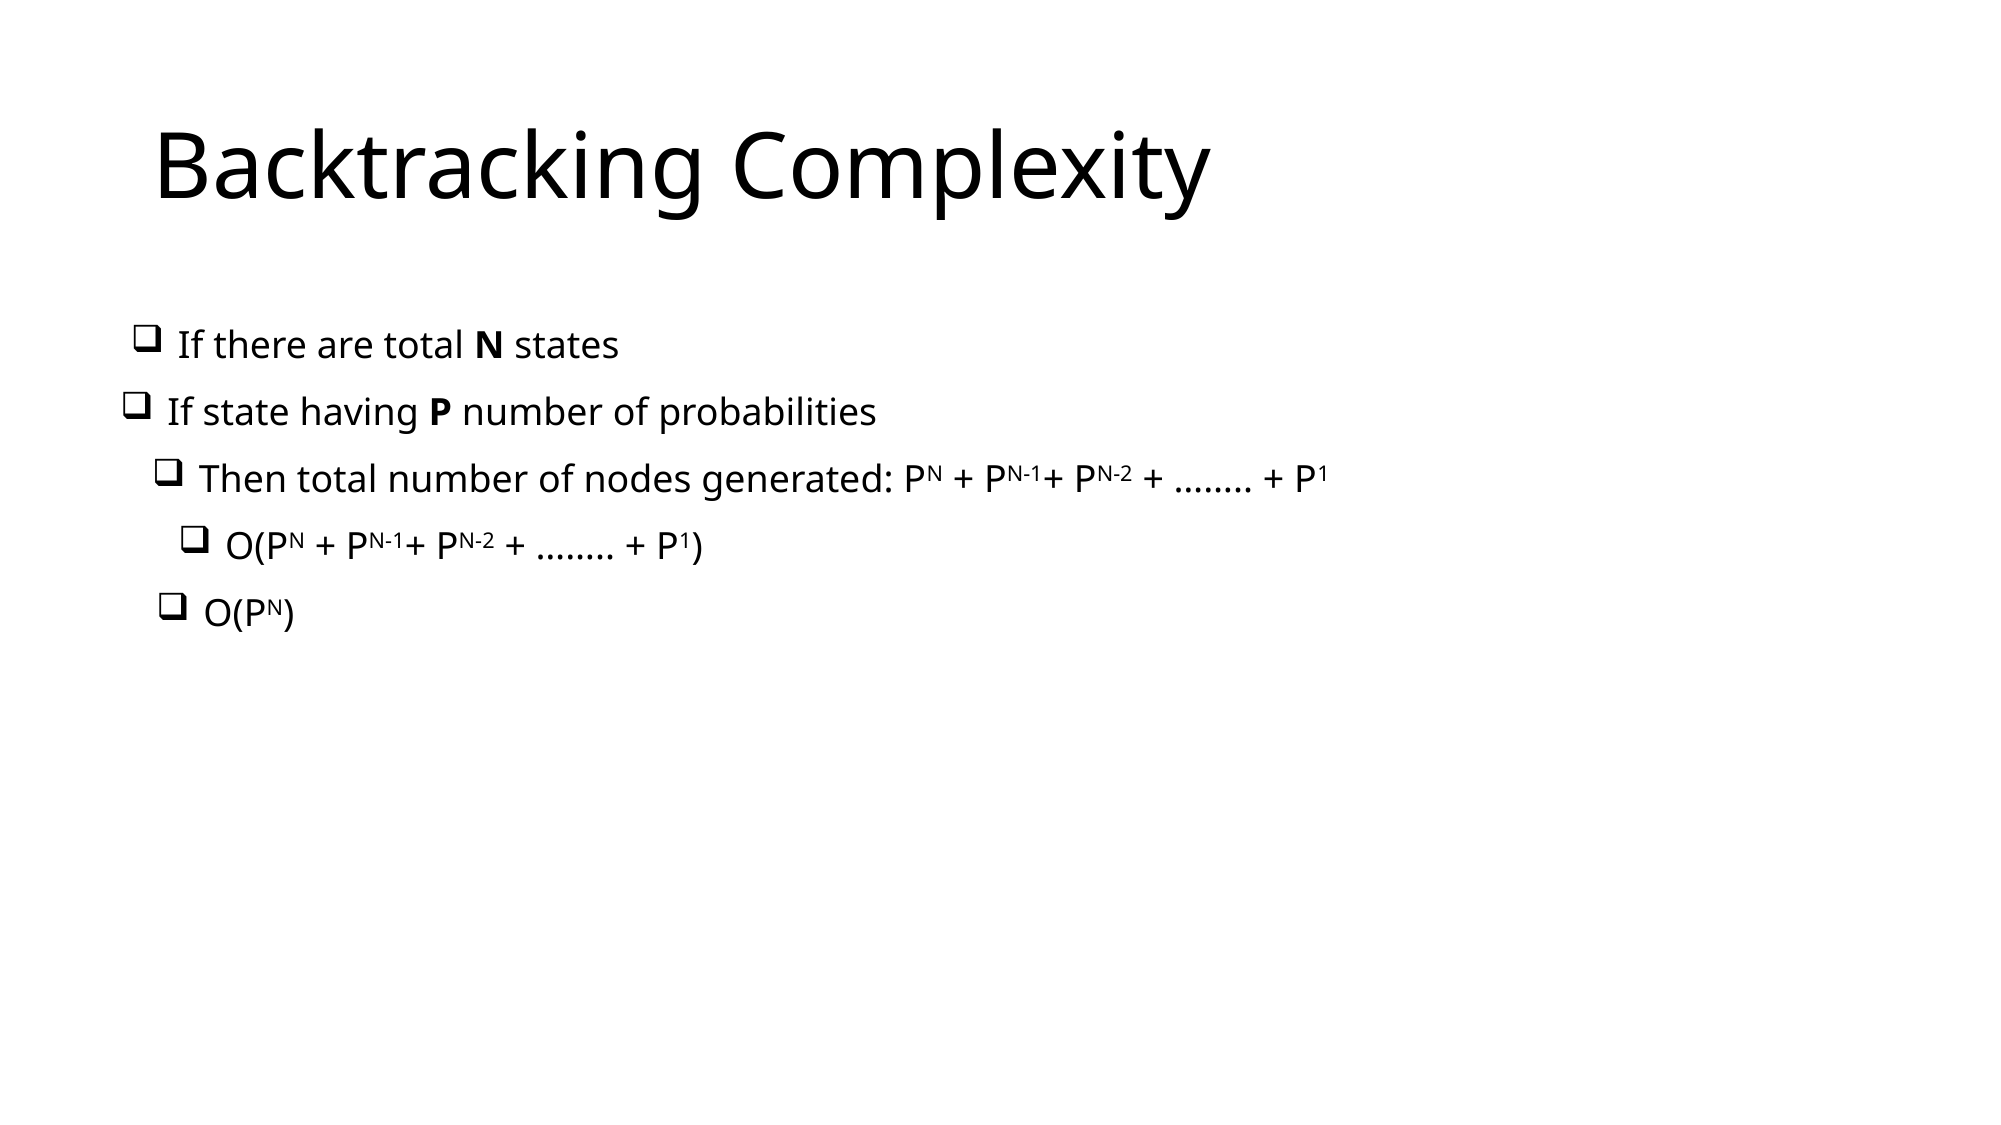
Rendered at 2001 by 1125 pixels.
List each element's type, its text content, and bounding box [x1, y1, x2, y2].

title Backtracking Complexity [137, 59, 1863, 278]
text_box O(PN) [141, 581, 320, 642]
text_box If state having P number of probabilities [105, 380, 893, 441]
text_box Then total number of nodes generated: PN + PN-1+ PN-2 + …….. + P1 [137, 447, 1355, 508]
text_box O(PN + PN-1+ PN-2 + …….. + P1) [163, 514, 728, 575]
text_box If there are total N states [116, 313, 635, 374]
